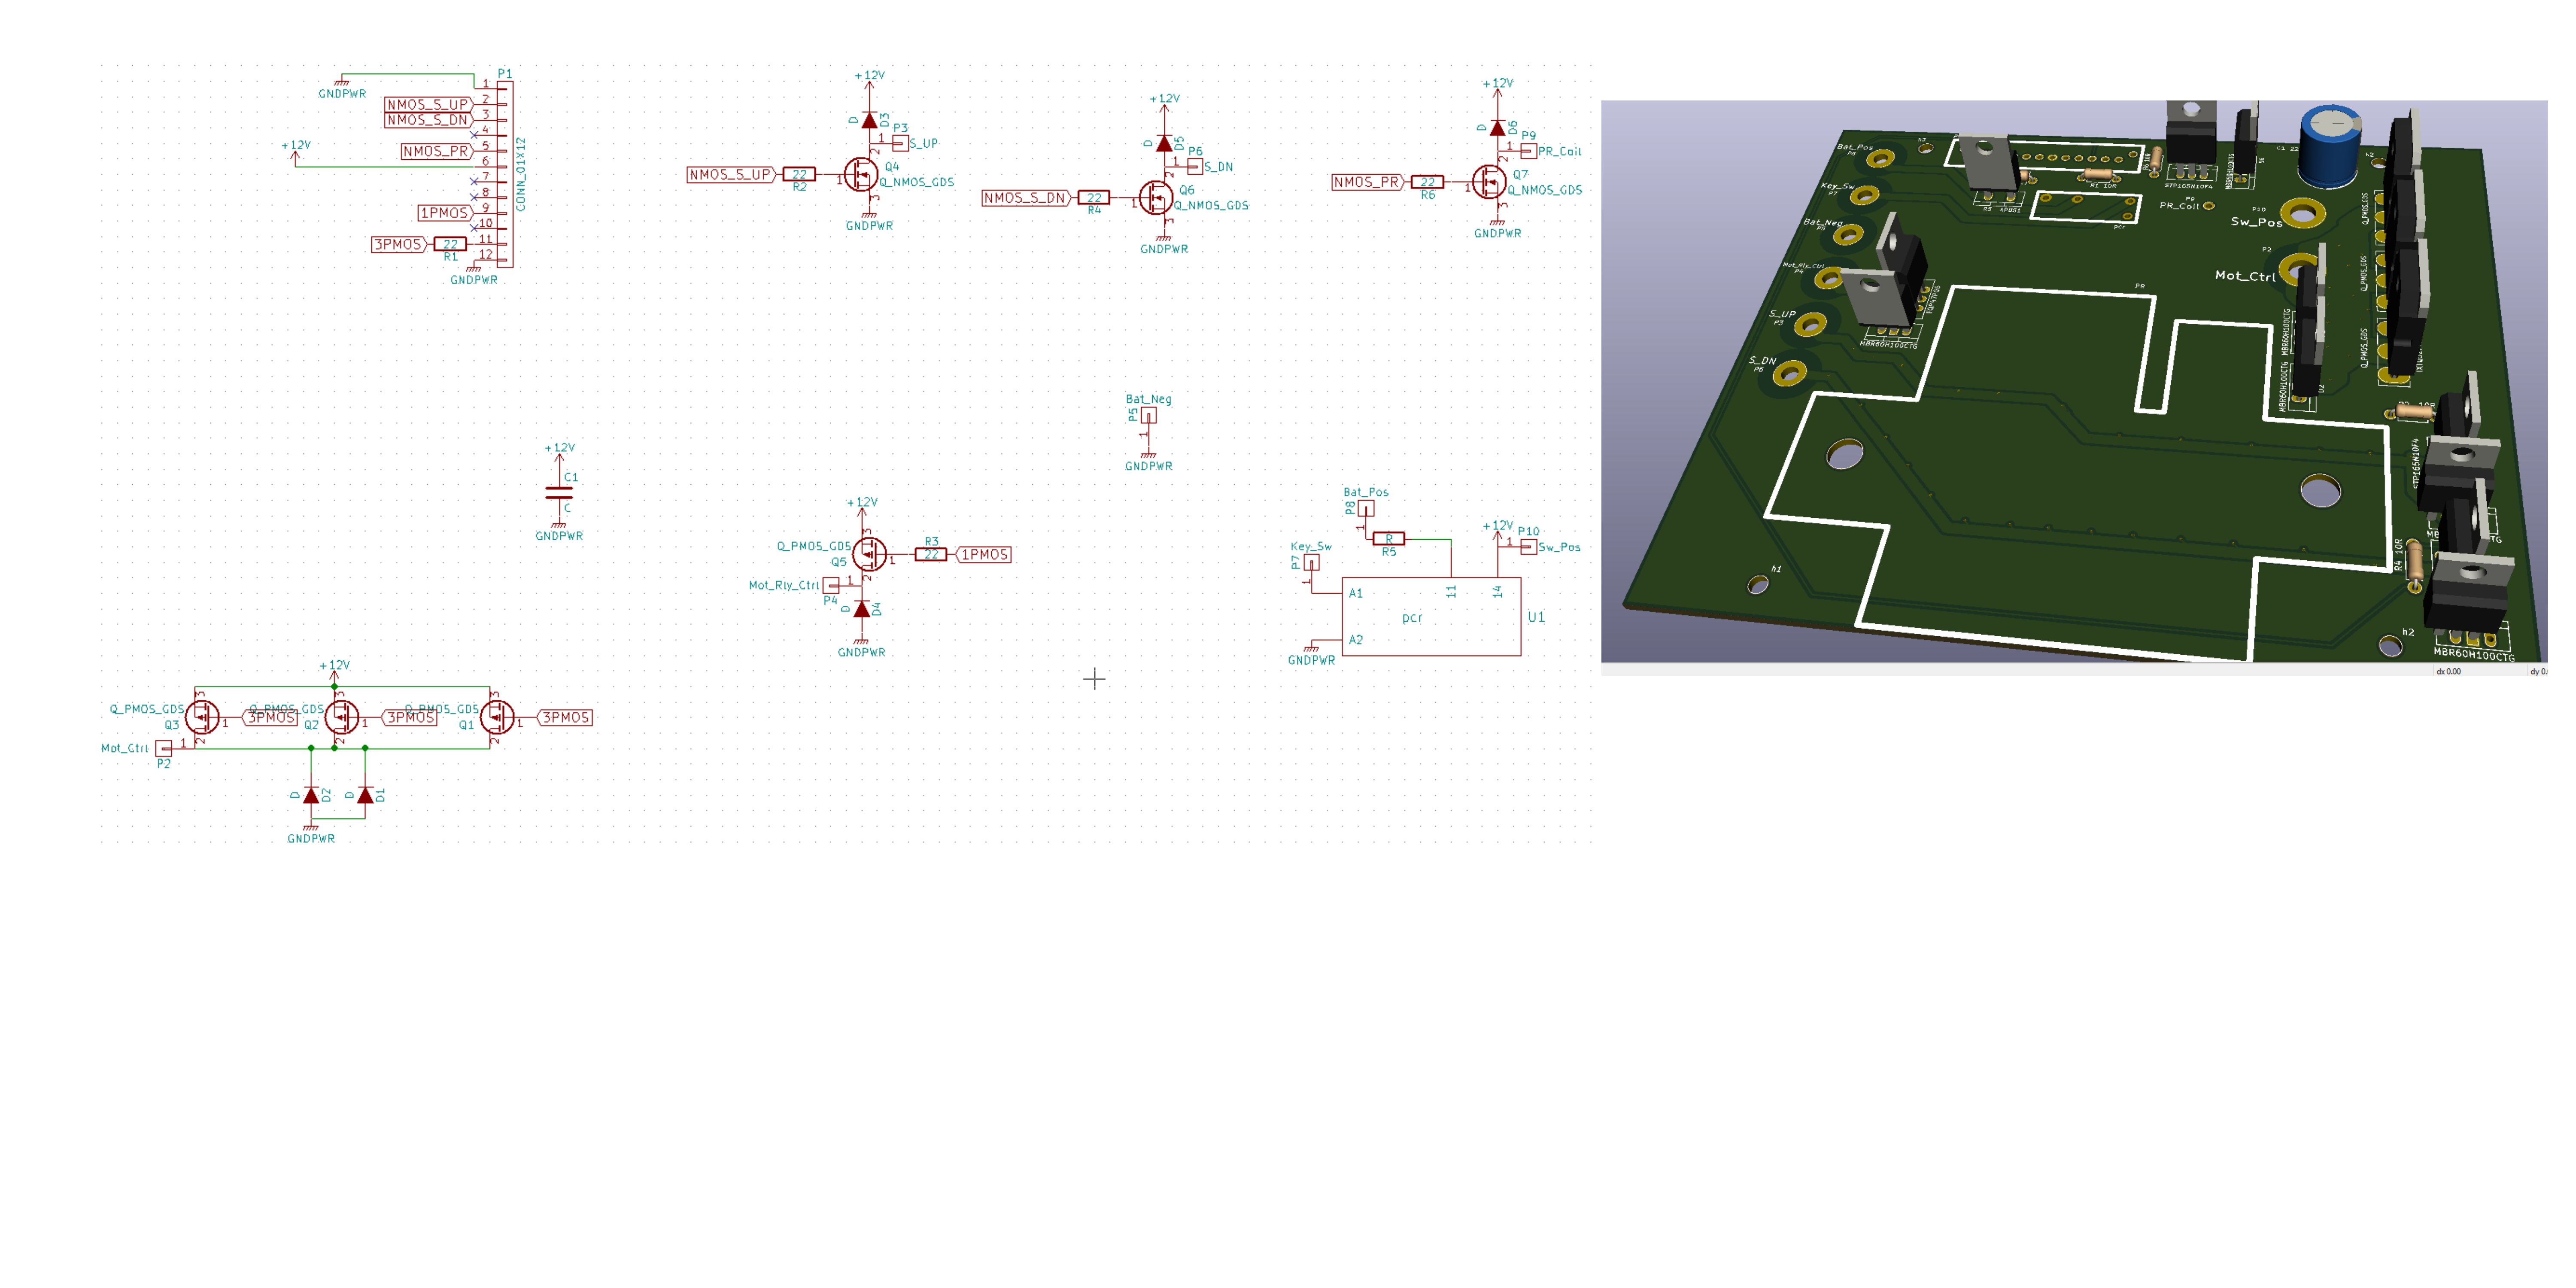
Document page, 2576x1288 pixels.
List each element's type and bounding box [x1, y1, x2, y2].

picture [88, 60, 2548, 848]
